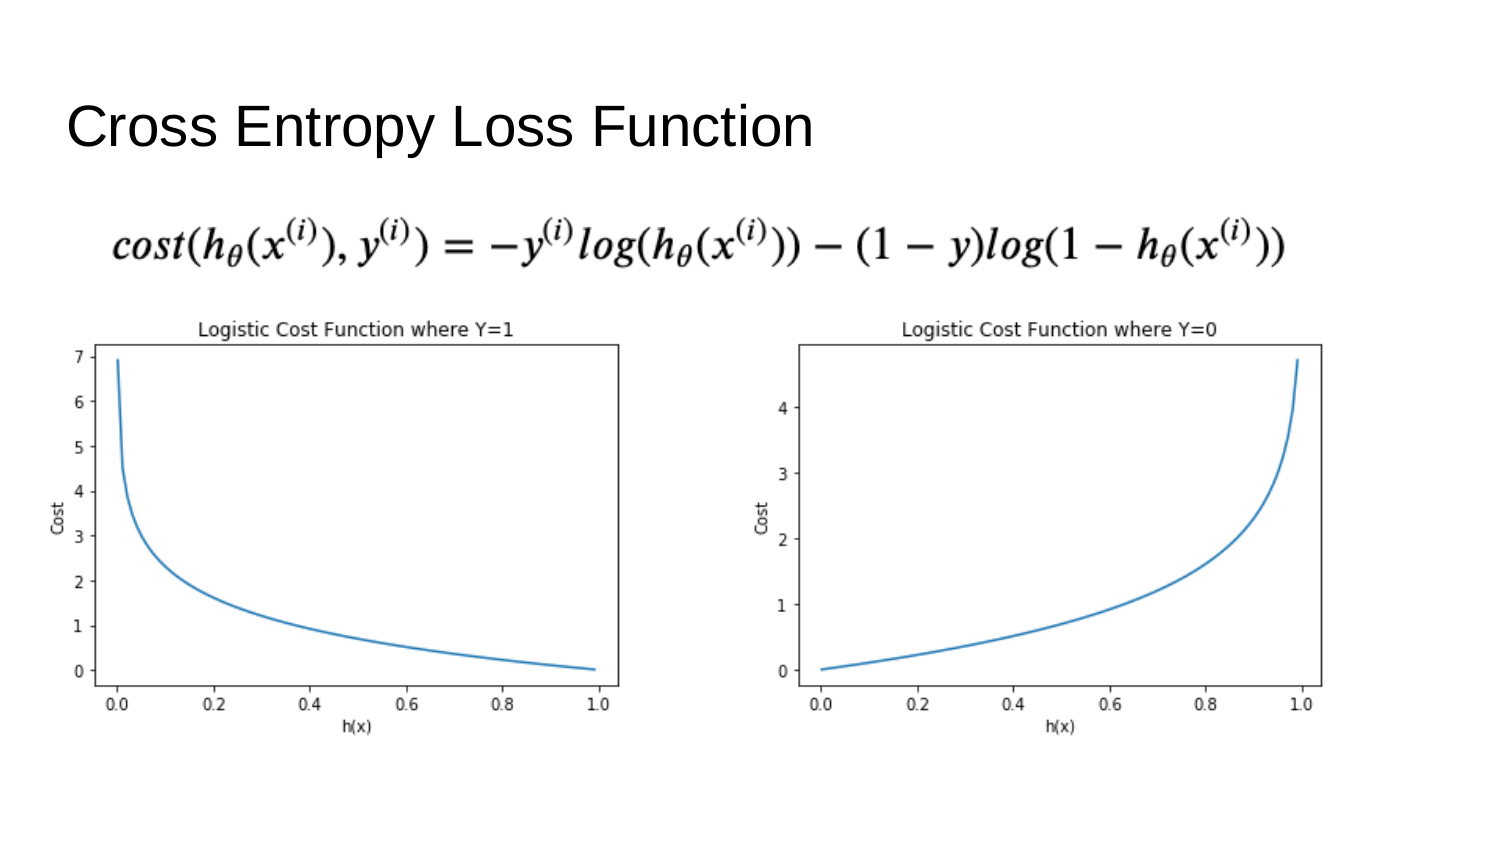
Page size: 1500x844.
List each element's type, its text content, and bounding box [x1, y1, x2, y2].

picture [40, 310, 629, 746]
picture [744, 310, 1333, 746]
title Cross Entropy Loss Function [51, 72, 1449, 167]
picture [24, 191, 1419, 286]
